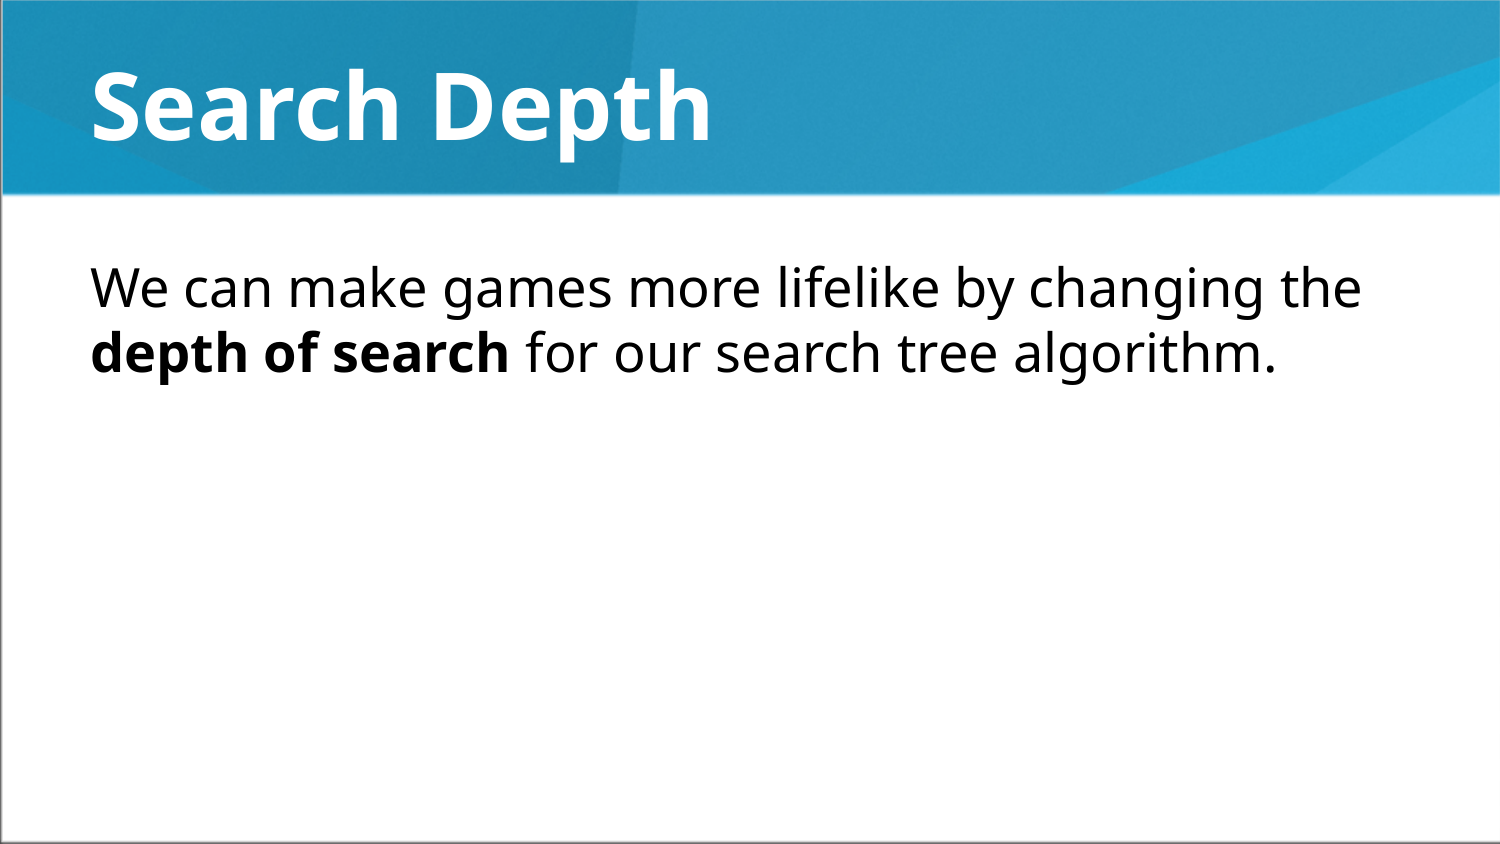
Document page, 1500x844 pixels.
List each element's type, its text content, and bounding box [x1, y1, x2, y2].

picture [0, 0, 1500, 844]
list We can make games more lifelike by changing the depth of search for our search tree algorithm. [75, 238, 1432, 422]
title Search Depth [75, 33, 1425, 175]
